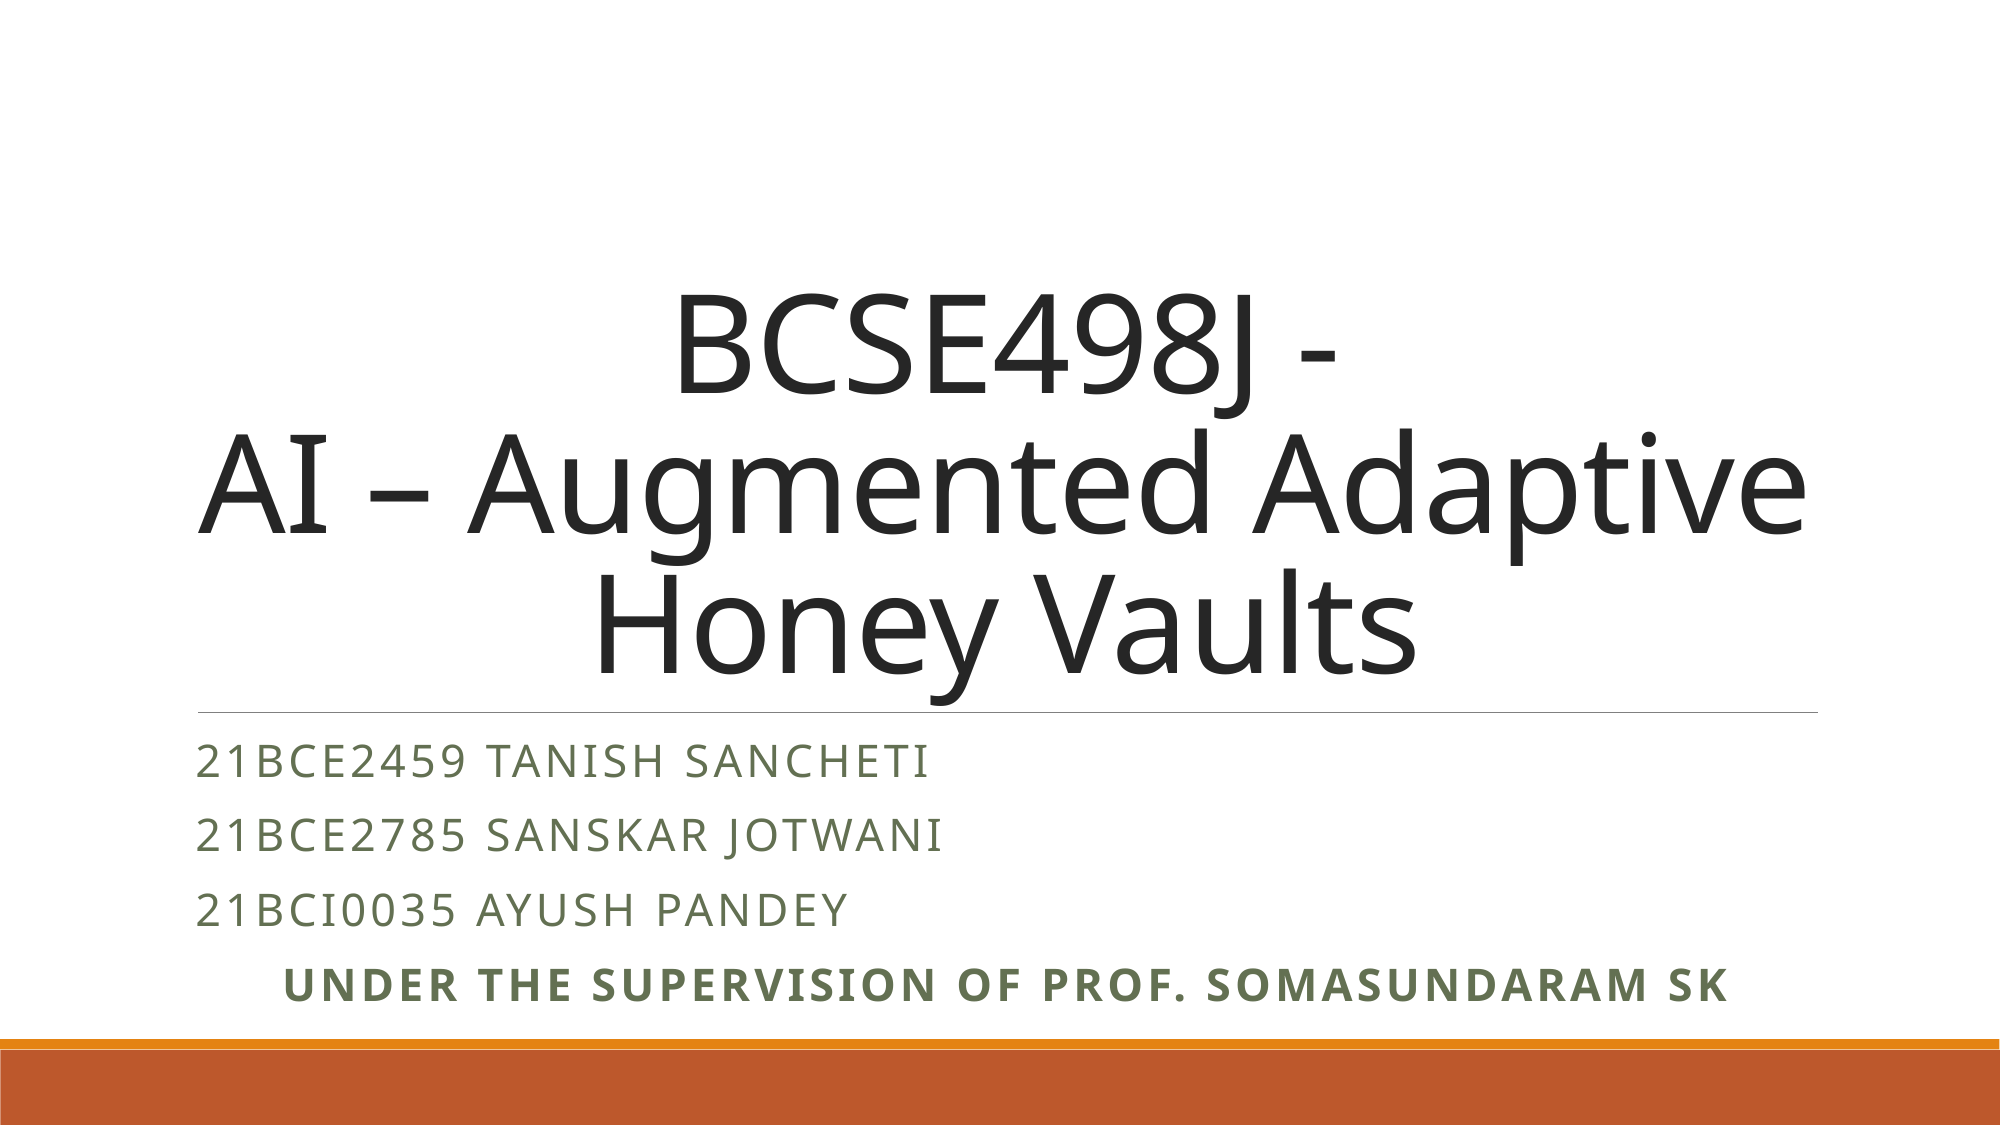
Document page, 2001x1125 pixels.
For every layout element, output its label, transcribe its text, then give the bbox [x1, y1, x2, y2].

subtitle 21BCE2459 TANISH SANCHETI 21BCE2785 SANSKAR JOTWANI 21BCI0035 AYUSH PANDEY Under the Supervision of Prof. Somasundaram SK [180, 730, 1831, 1021]
title BCSE498J - AI – Augmented Adaptive Honey Vaults [180, 124, 1830, 710]
